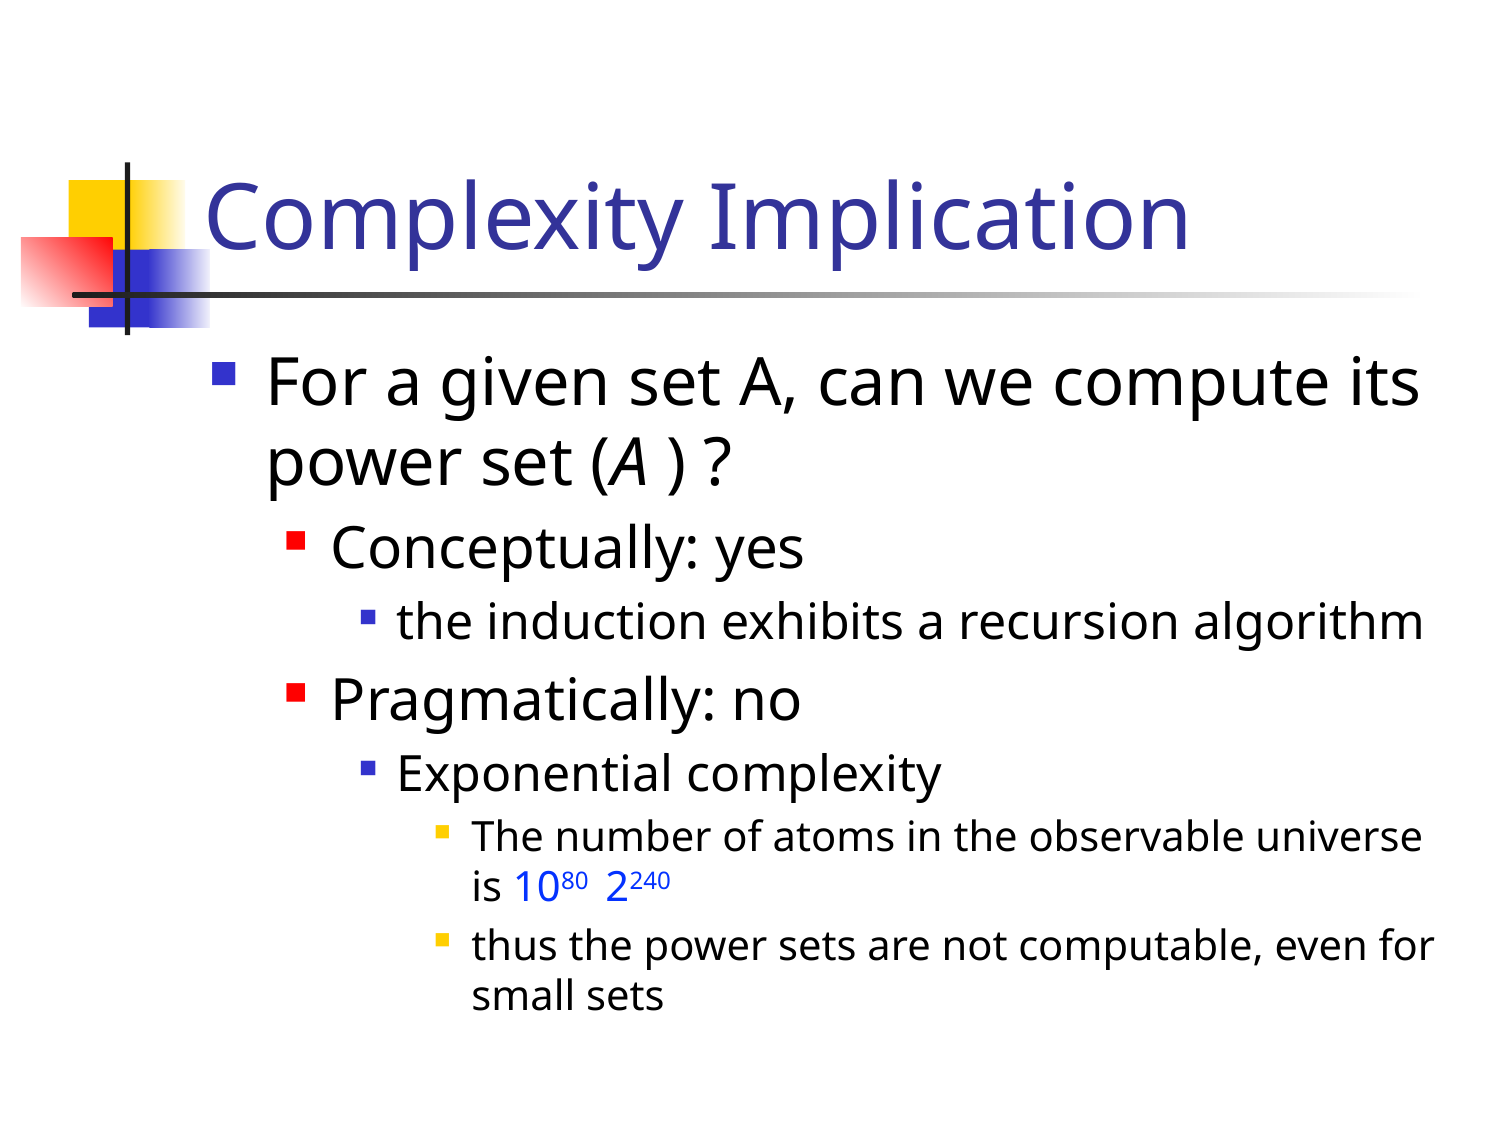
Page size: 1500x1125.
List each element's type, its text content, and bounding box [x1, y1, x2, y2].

title Complexity Implication [188, 35, 1468, 275]
